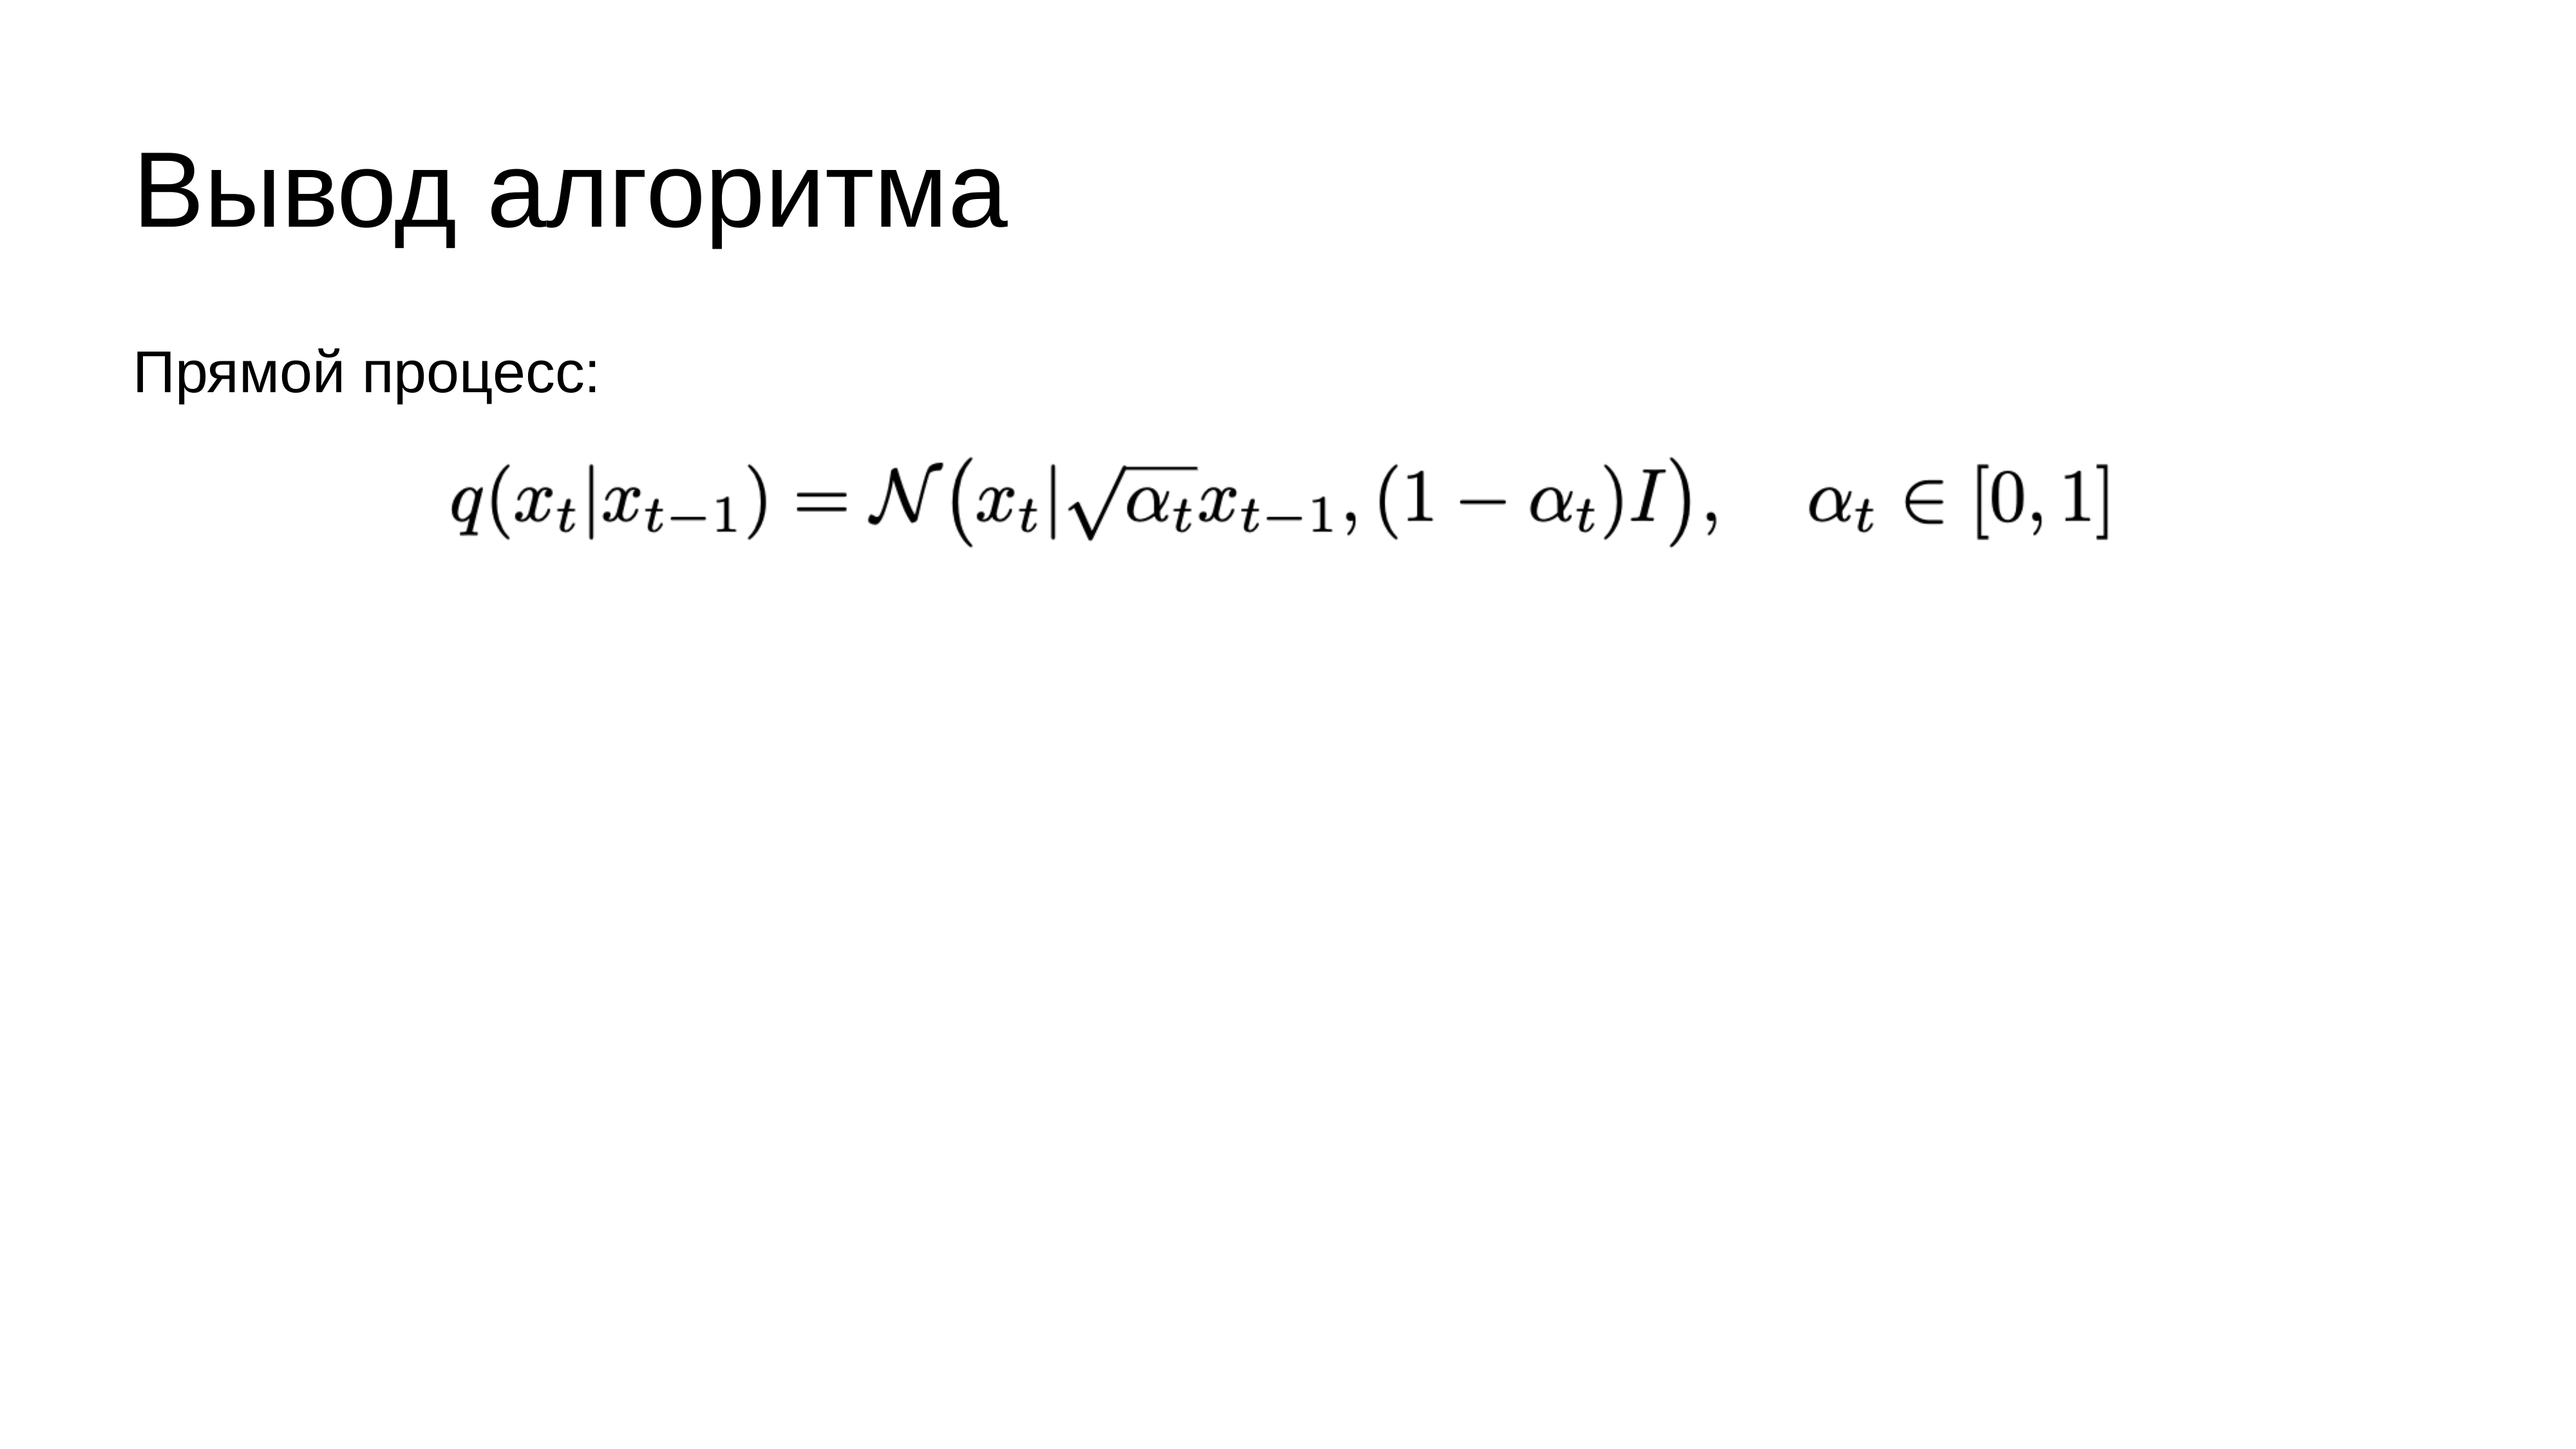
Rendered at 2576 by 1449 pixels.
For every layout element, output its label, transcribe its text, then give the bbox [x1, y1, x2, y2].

picture [447, 450, 2129, 555]
title Вывод алгоритма [127, 113, 2449, 266]
list Прямой процесс: [127, 327, 741, 442]
